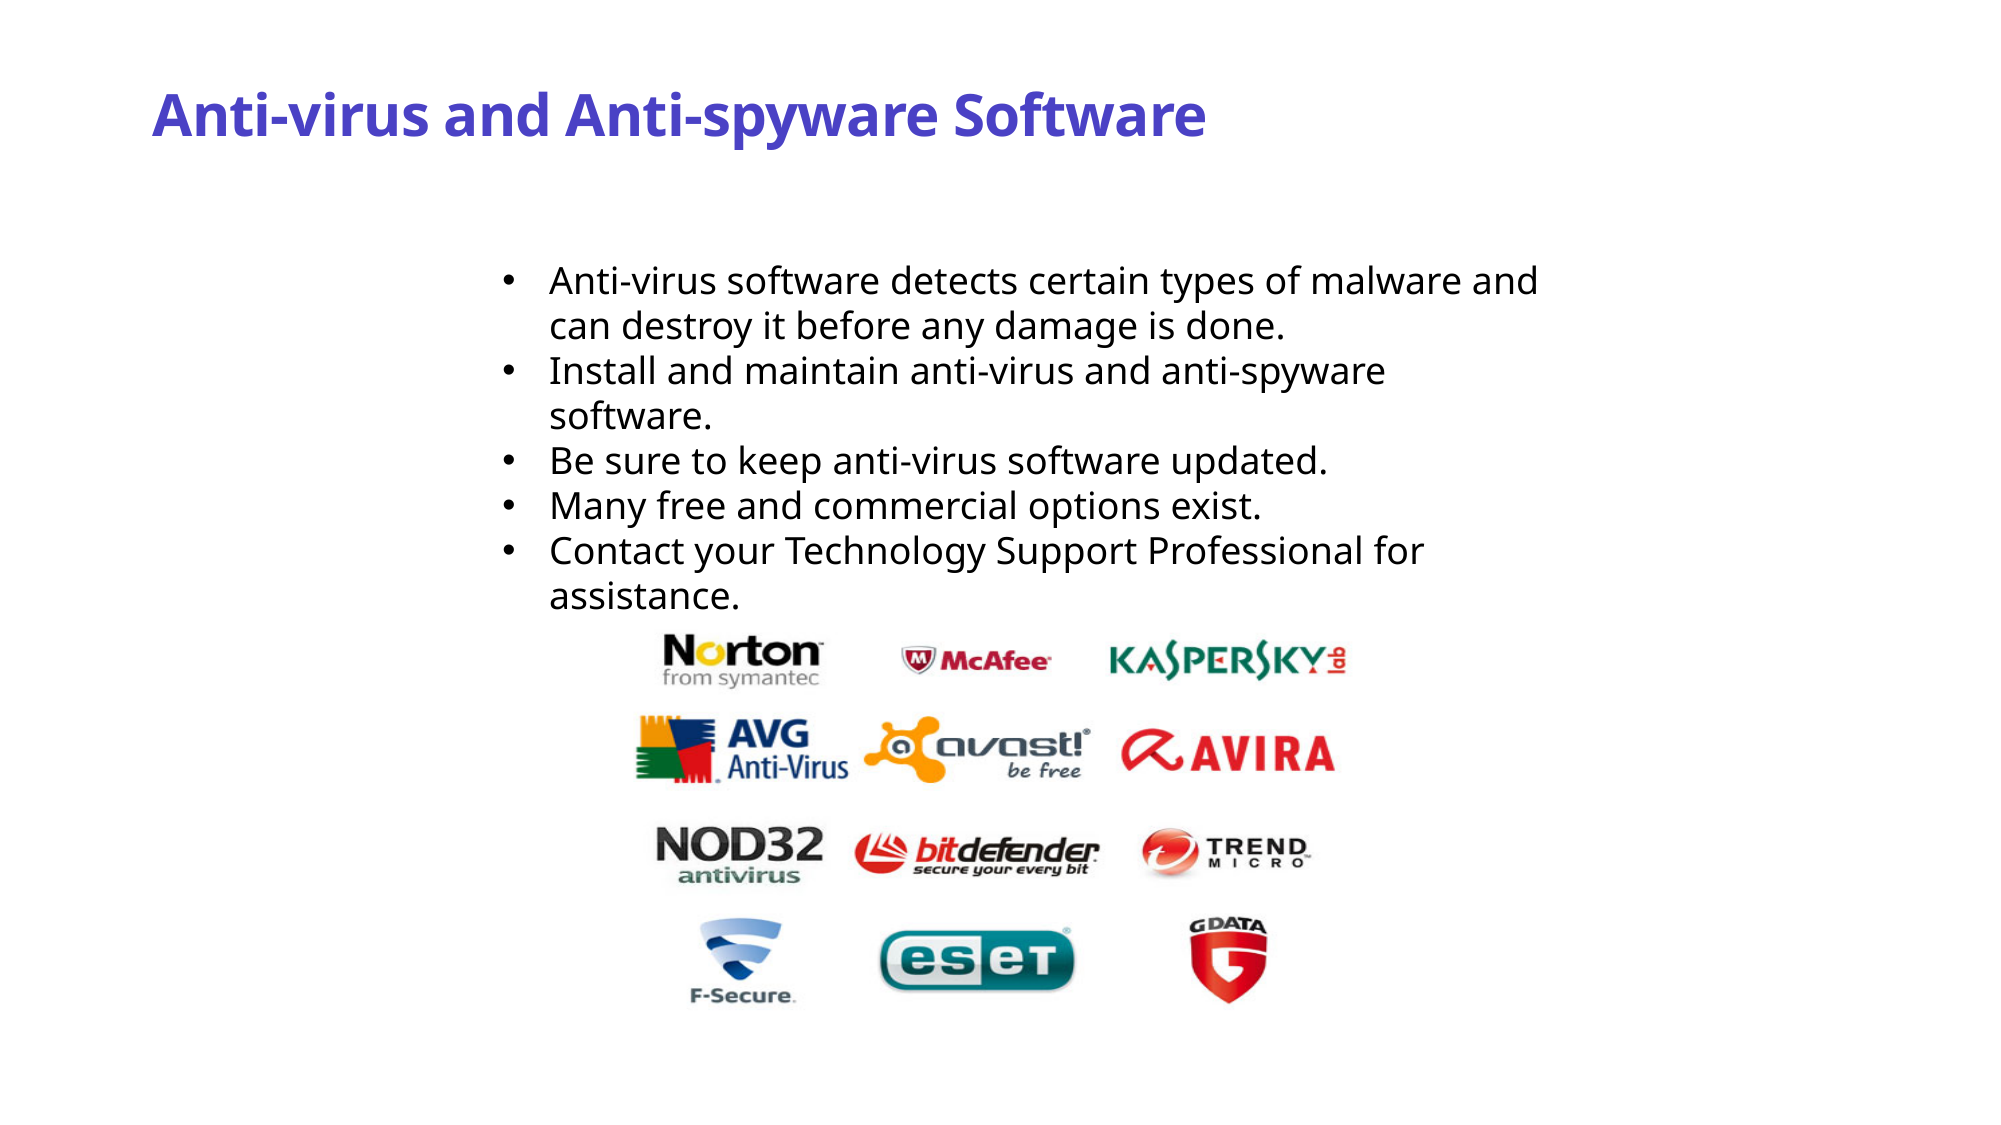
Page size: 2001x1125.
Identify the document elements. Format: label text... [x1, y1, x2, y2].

text_box Anti-virus software detects certain types of malware and can destroy it before any damage is done. Install and maintain anti-virus and anti-spyware software. Be sure to keep anti-virus software updated. Many free and commercial options exist. Contact your Technology Support Professional for assistance. [487, 249, 1575, 670]
title Anti-virus and Anti-spyware Software [137, 59, 1863, 157]
picture [612, 624, 1363, 1021]
